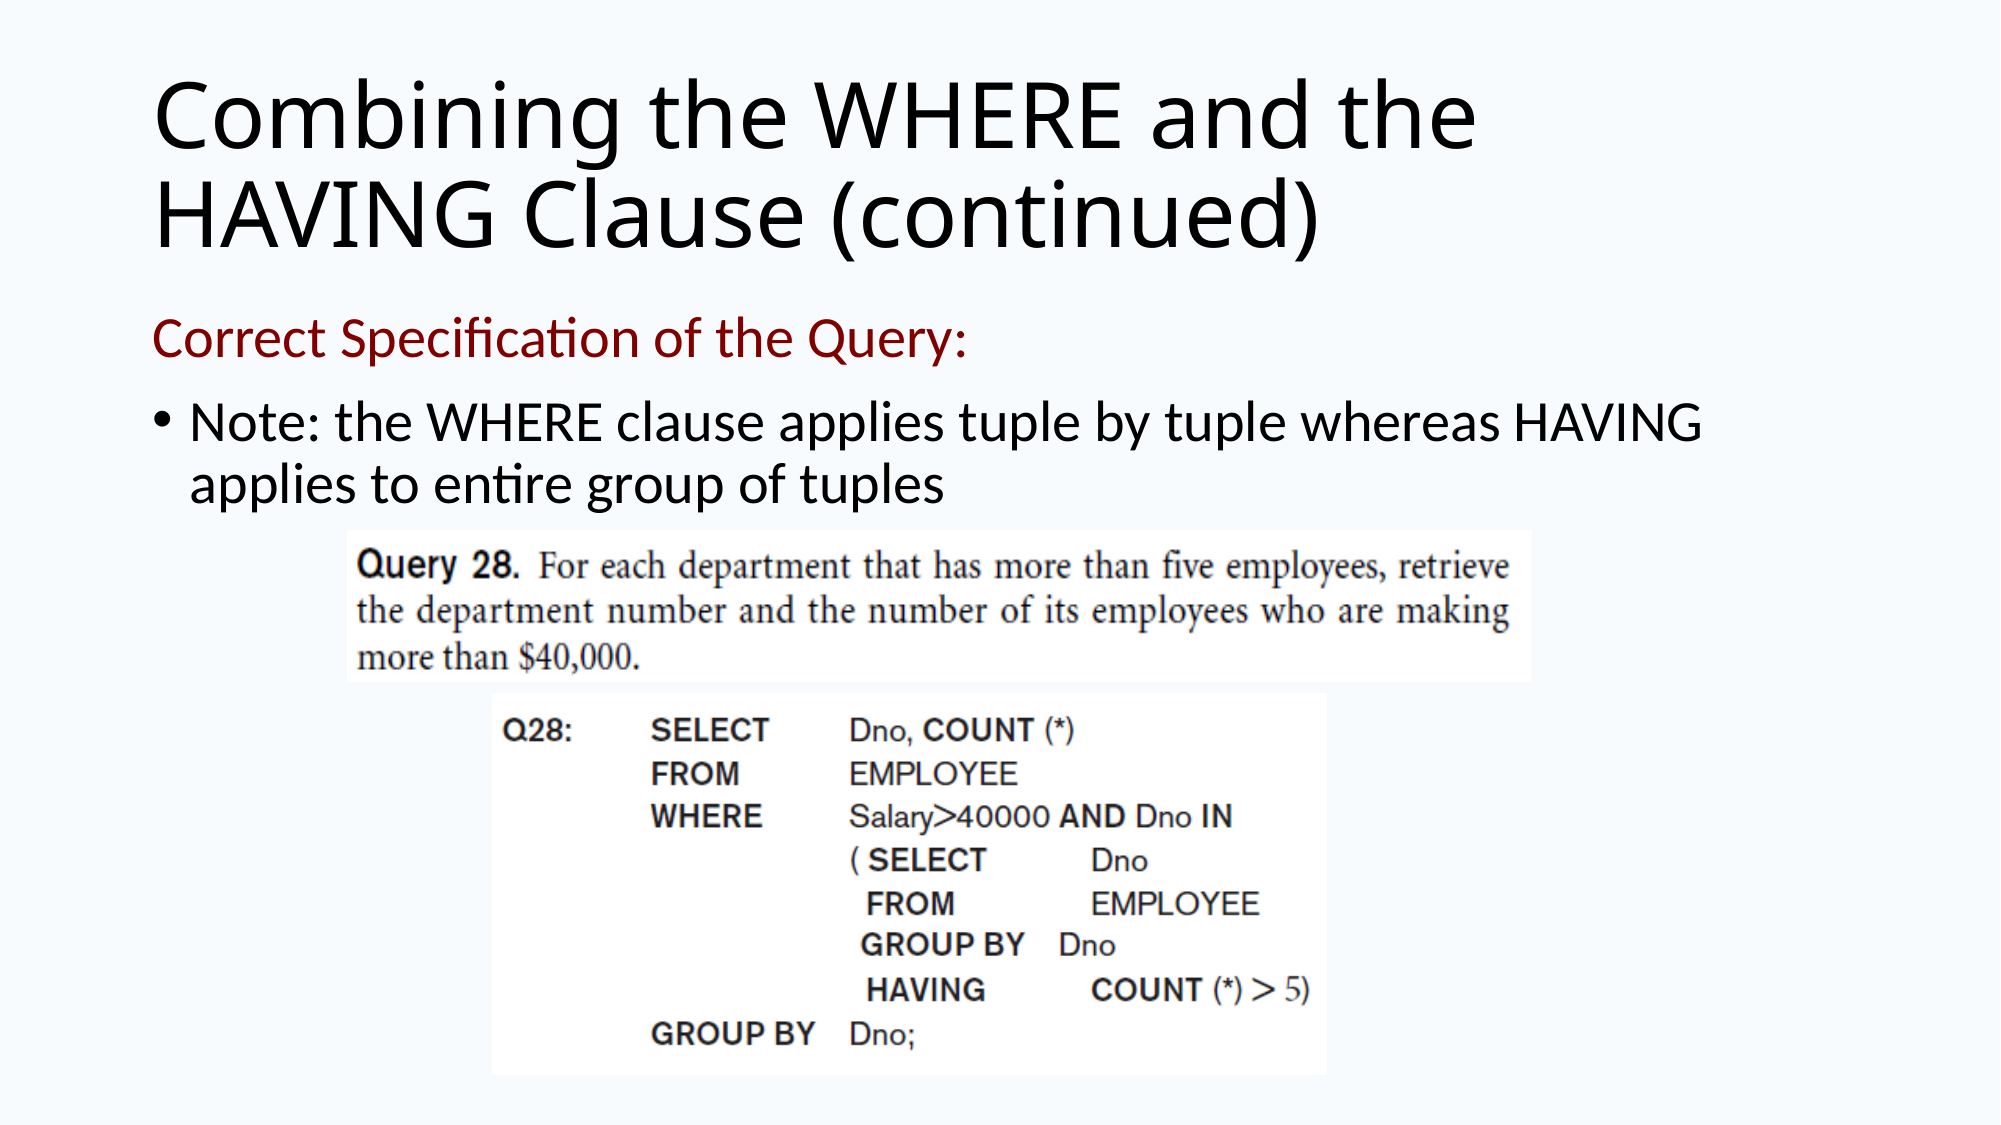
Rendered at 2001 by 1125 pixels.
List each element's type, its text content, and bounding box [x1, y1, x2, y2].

picture [347, 530, 1532, 682]
picture [492, 693, 1327, 1076]
list Correct Specification of the Query: Note: the WHERE clause applies tuple by tuple whereas HAVING applies to entire group of tuples [137, 299, 1863, 1014]
title Combining the WHERE and the HAVING Clause (continued) [137, 59, 1863, 278]
